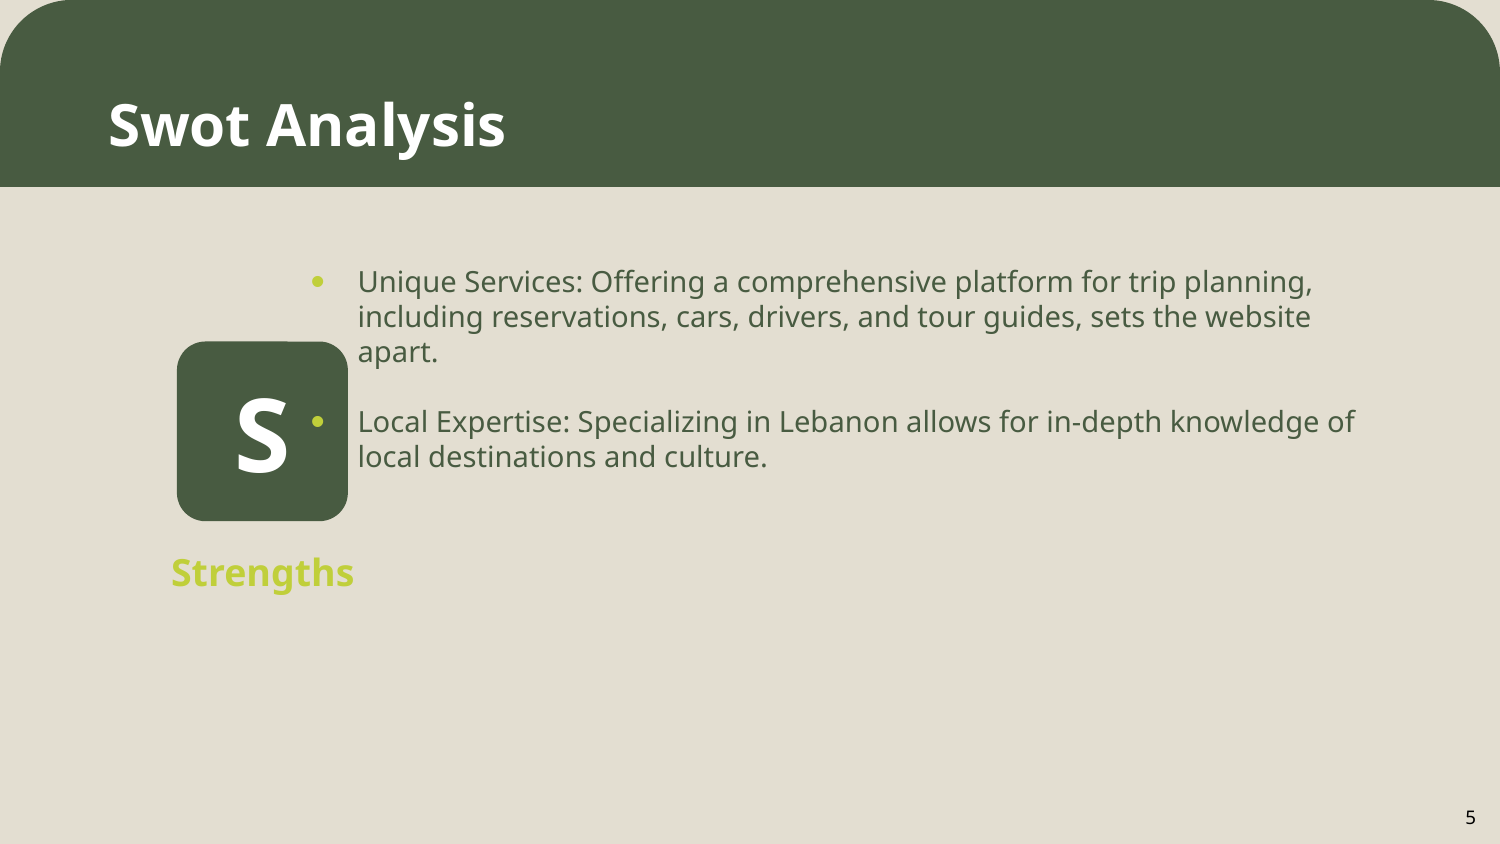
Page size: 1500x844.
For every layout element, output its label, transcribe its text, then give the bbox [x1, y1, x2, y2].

text_box Unique Services: Offering a comprehensive platform for trip planning, including reservations, cars, drivers, and tour guides, sets the website apart. Local Expertise: Specializing in Lebanon allows for in-depth knowledge of local destinations and culture. [295, 248, 1399, 691]
text_box S [176, 341, 295, 522]
title Swot Analysis [93, 72, 595, 167]
subtitle Strengths [115, 533, 295, 593]
text_box 5 [1426, 788, 1492, 837]
